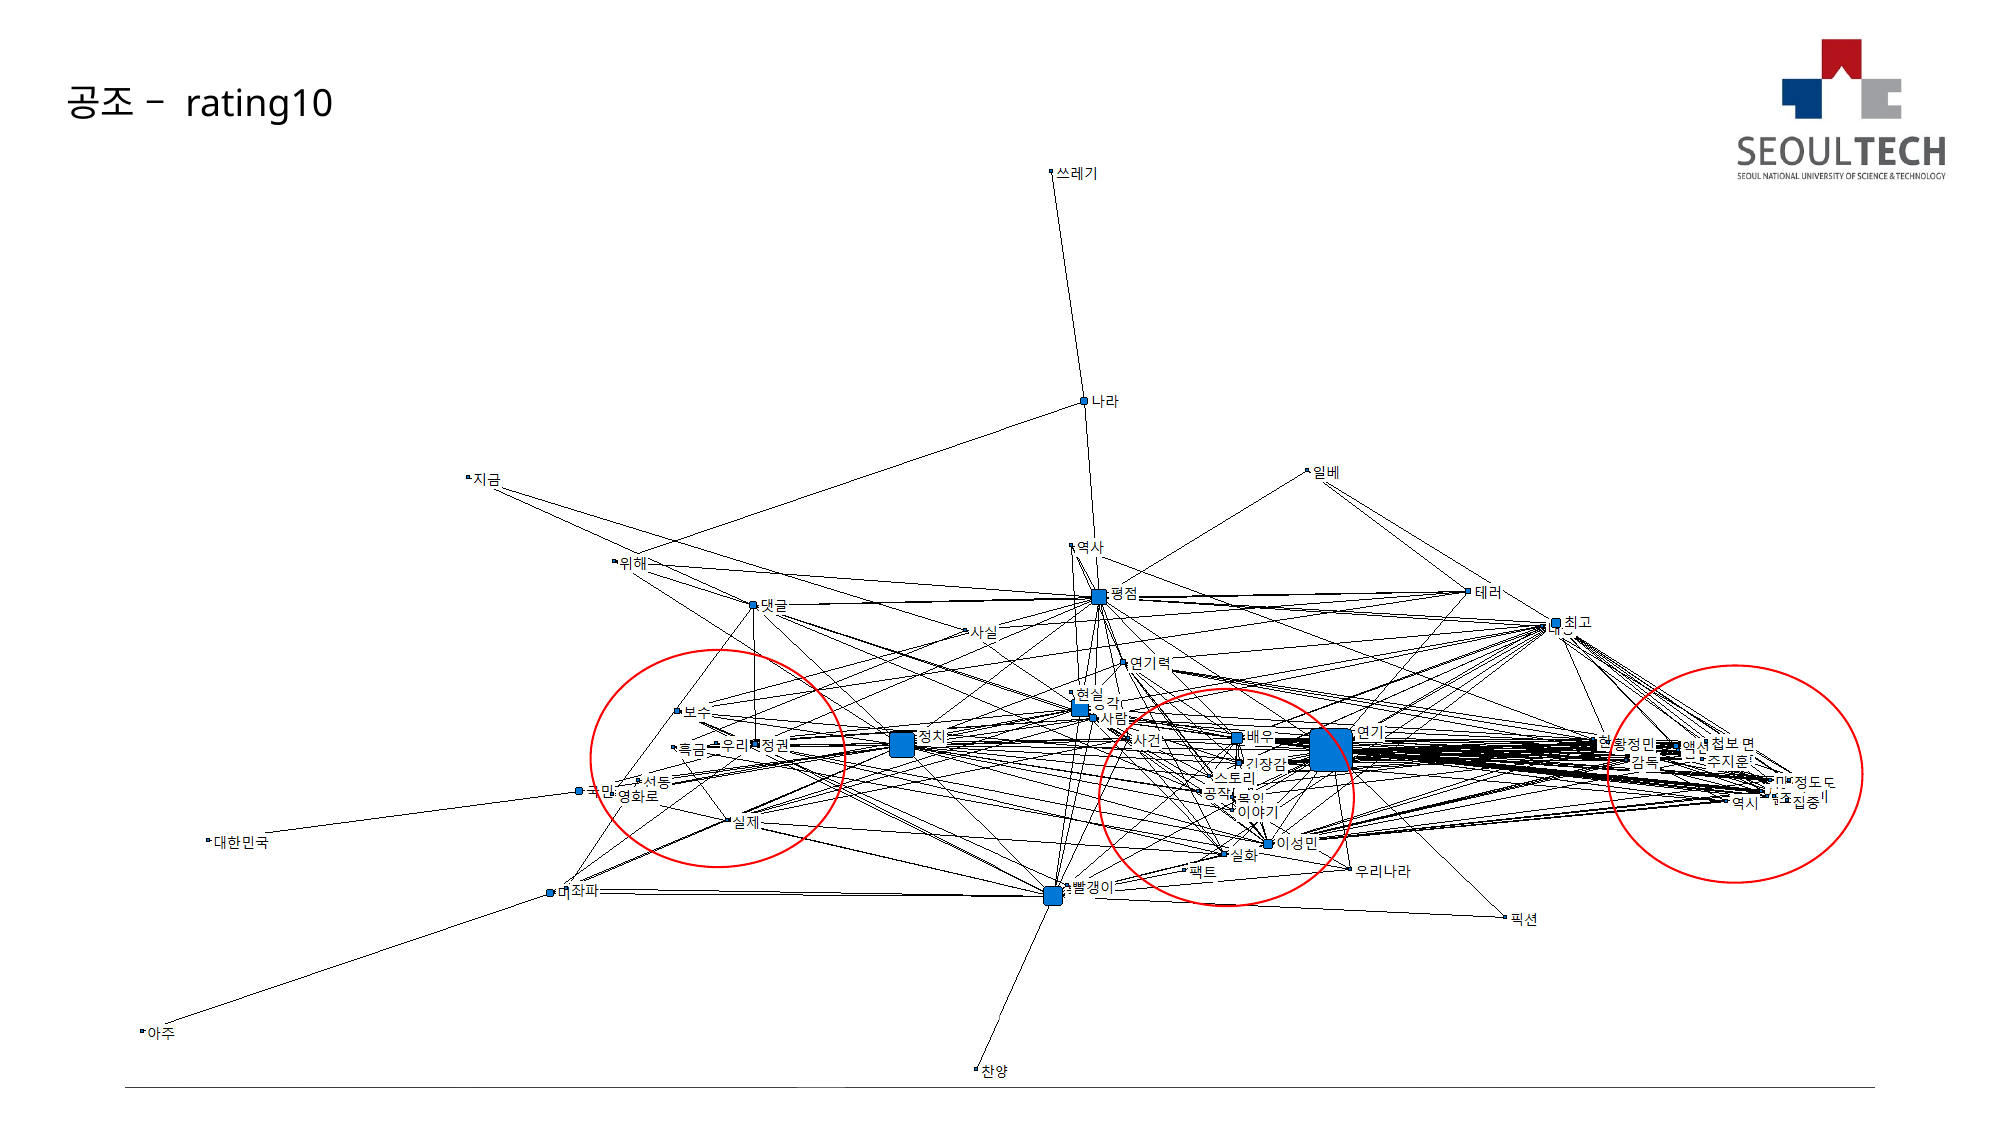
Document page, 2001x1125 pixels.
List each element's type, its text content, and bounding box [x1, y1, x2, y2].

text_box 공조 – rating10 [51, 71, 1552, 211]
picture [125, 35, 1949, 1088]
